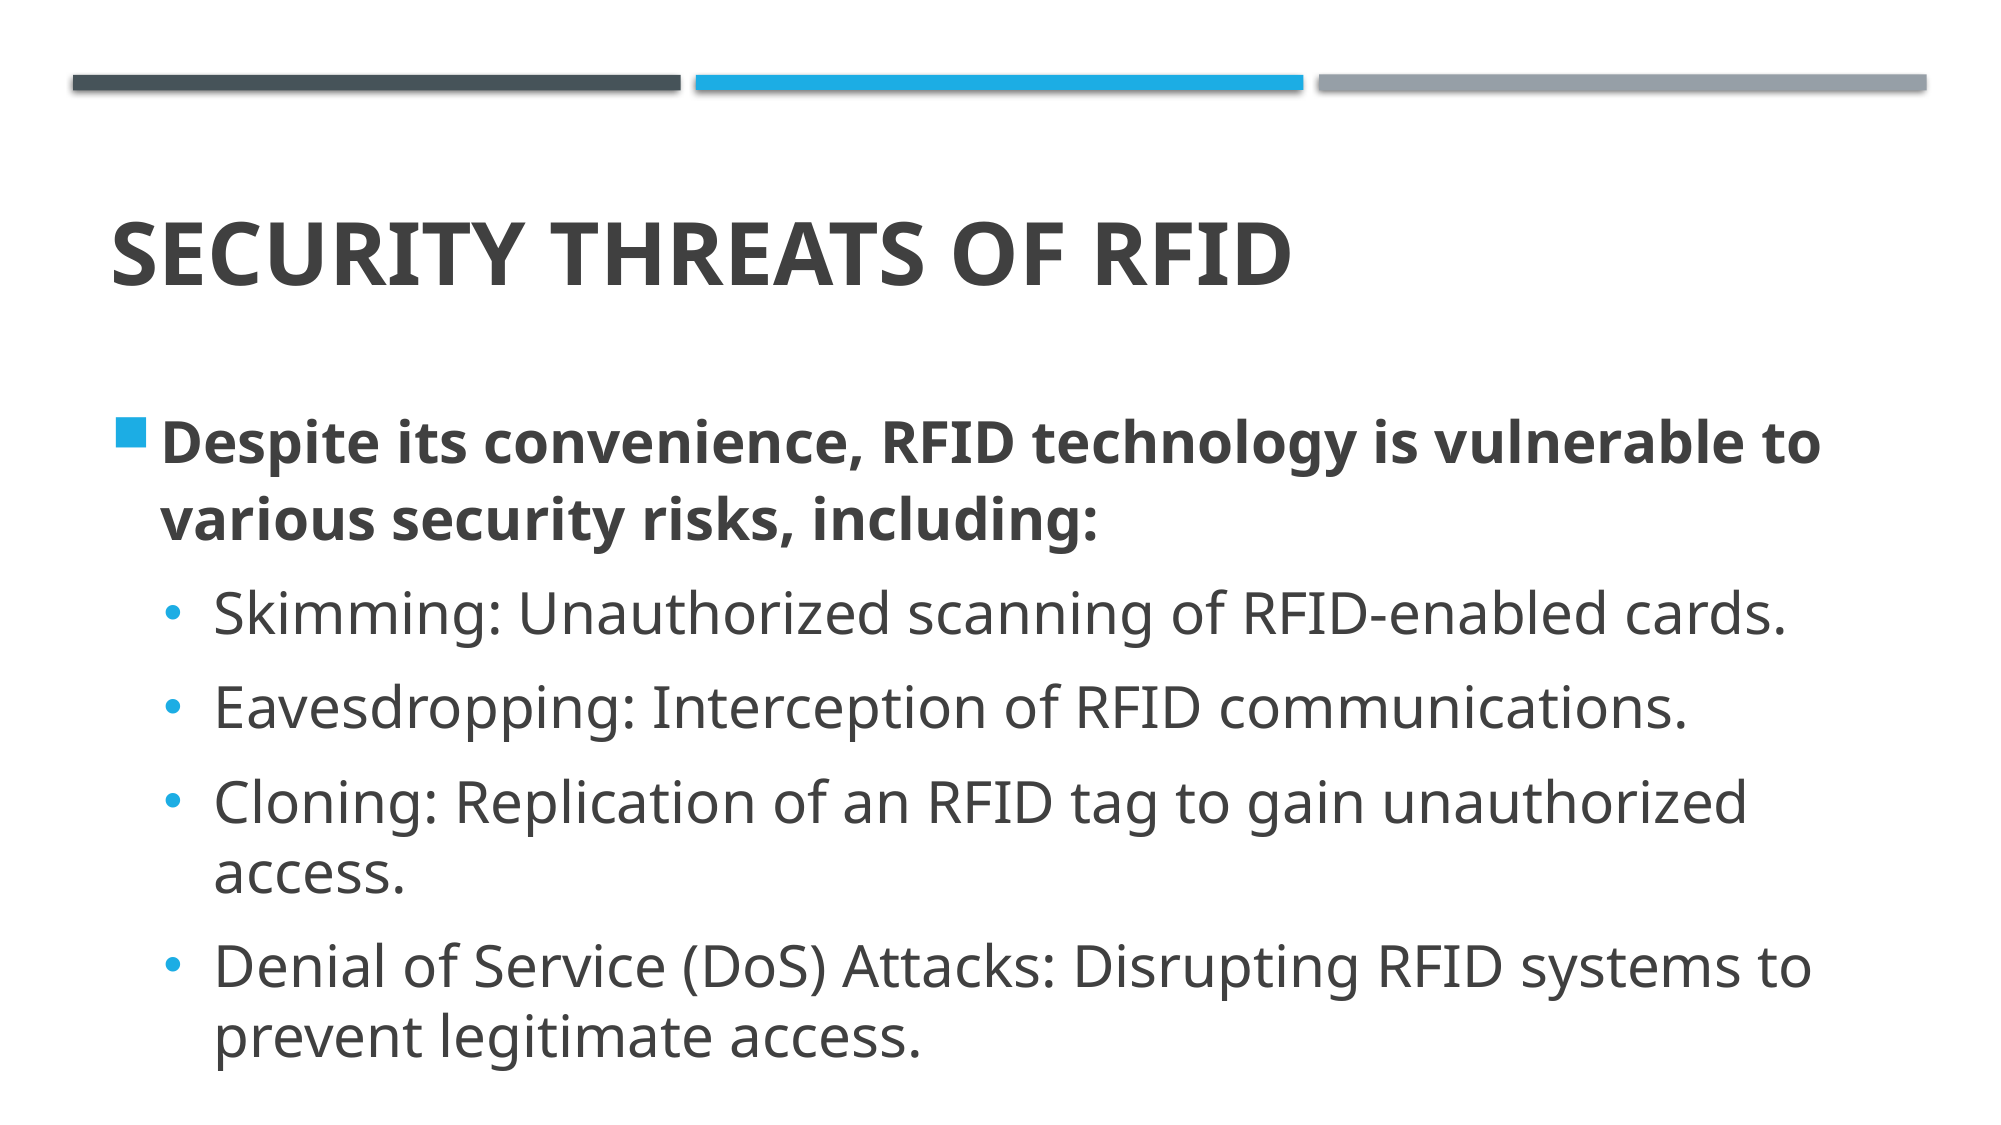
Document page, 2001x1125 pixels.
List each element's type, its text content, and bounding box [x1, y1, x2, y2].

title Security Threats of RFID [95, 115, 1905, 311]
list Despite its convenience, RFID technology is vulnerable to various security risks, including: Skimming: Unauthorized scanning of RFID-enabled cards. Eavesdropping: Interception of RFID communications. Cloning: Replication of an RFID tag to gain unauthorized access. Denial of Service (DoS) Attacks: Disrupting RFID systems to prevent legitimate access. [95, 377, 1905, 1090]
